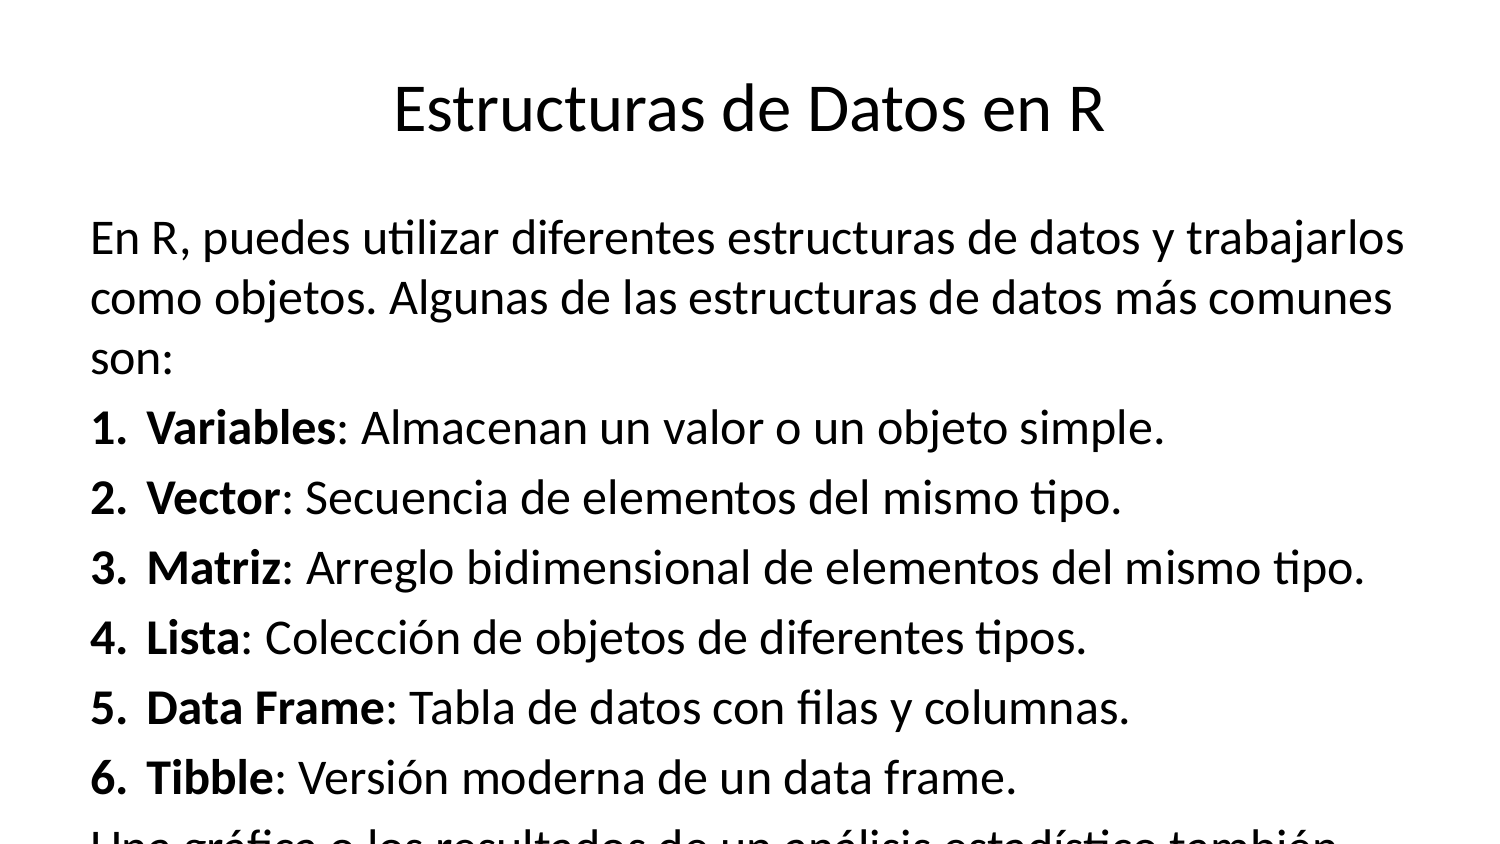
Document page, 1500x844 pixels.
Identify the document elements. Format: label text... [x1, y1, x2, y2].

title Estructuras de Datos en R [75, 33, 1425, 175]
list En R, puedes utilizar diferentes estructuras de datos y trabajarlos como objetos. Algunas de las estructuras de datos más comunes son: Variables: Almacenan un valor o un objeto simple. Vector: Secuencia de elementos del mismo tipo. Matriz: Arreglo bidimensional de elementos del mismo tipo. Lista: Colección de objetos de diferentes tipos. Data Frame: Tabla de datos con filas y columnas. Tibble: Versión moderna de un data frame. Una gráfica o los resultados de un análisis estadístico también son estructuras de datos que se pueden asignar a un nombre de objeto. [75, 196, 1425, 754]
